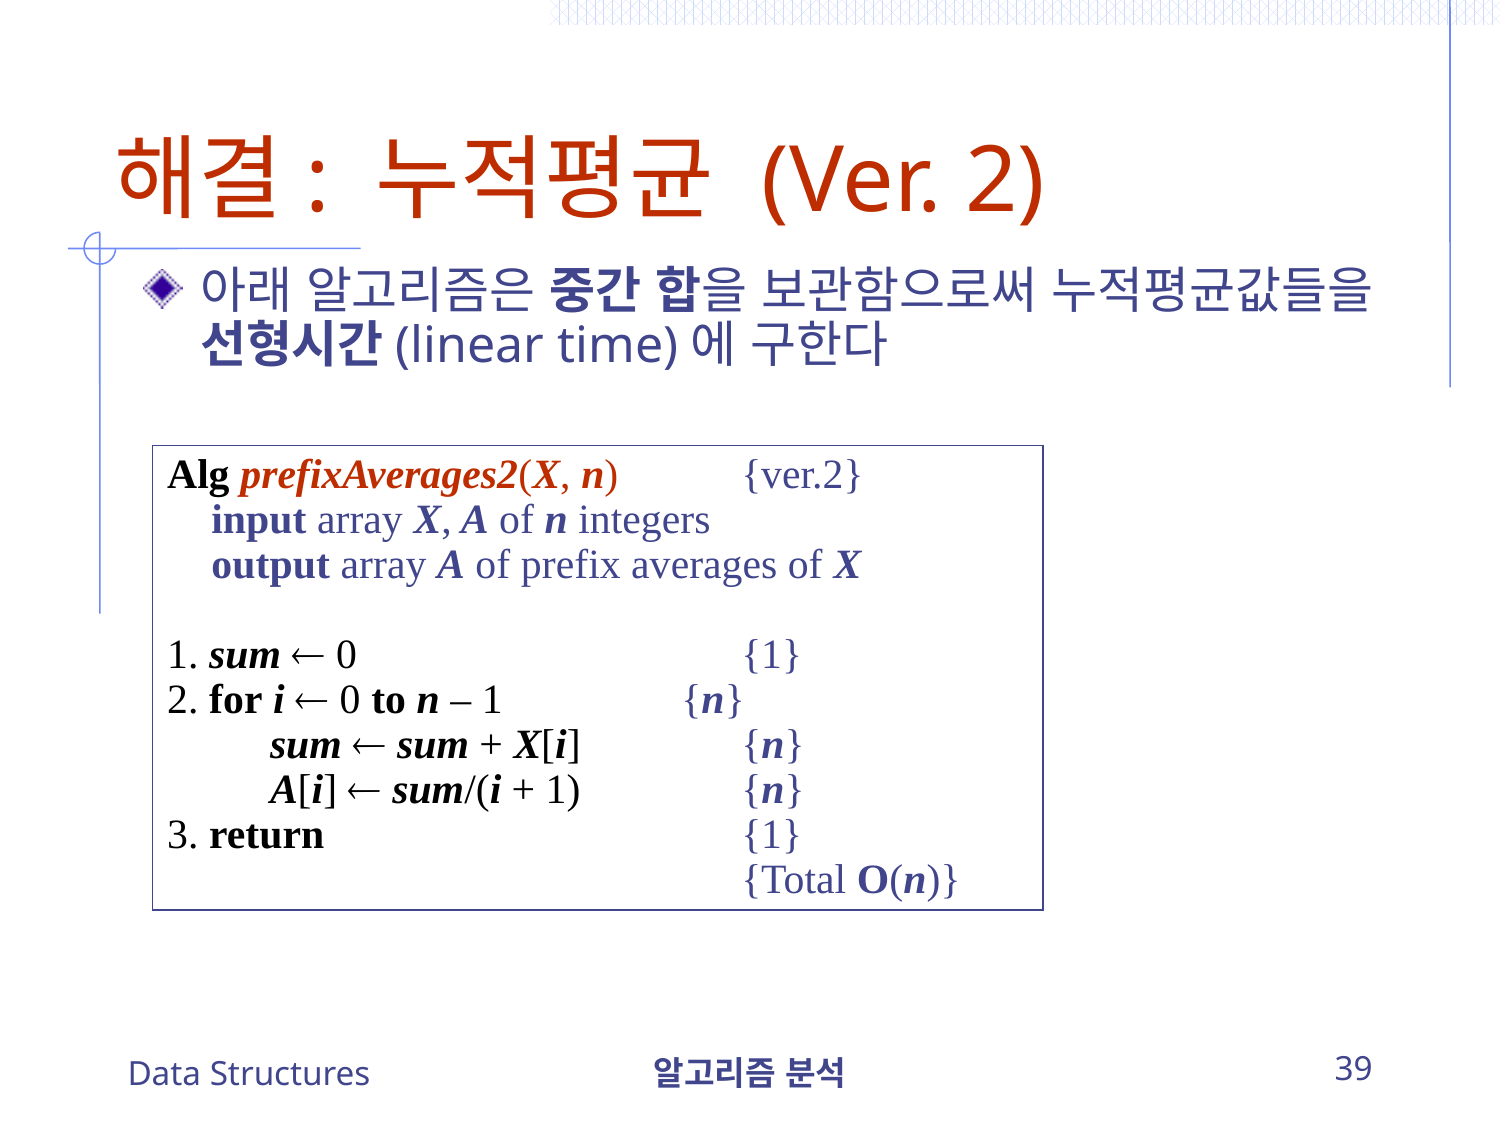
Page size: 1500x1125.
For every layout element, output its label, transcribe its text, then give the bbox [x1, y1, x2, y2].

footer 알고리즘 분석 [528, 1024, 973, 1101]
text_box Alg prefixAverages2(X, n) {ver.2} input array X, A of n integers output array A of prefix averages of X 1. sum  0 {1} 2. for i  0 to n – 1 {n} sum  sum + X[i] {n} A[i]  sum/(i + 1) {n} 3. return {1} {Total O(n)} [152, 445, 1043, 910]
picture [143, 269, 183, 309]
text_box 해결: 누적평균 (Ver. 2) [99, 50, 1375, 238]
slide_number Data Structures [112, 1024, 528, 1101]
slide_number 39 [1074, 1024, 1388, 1101]
text_box 아래 알고리즘은 중간 합을 보관함으로써 누적평균값들을 선형시간(linear time)에 구한다 [128, 257, 1417, 383]
